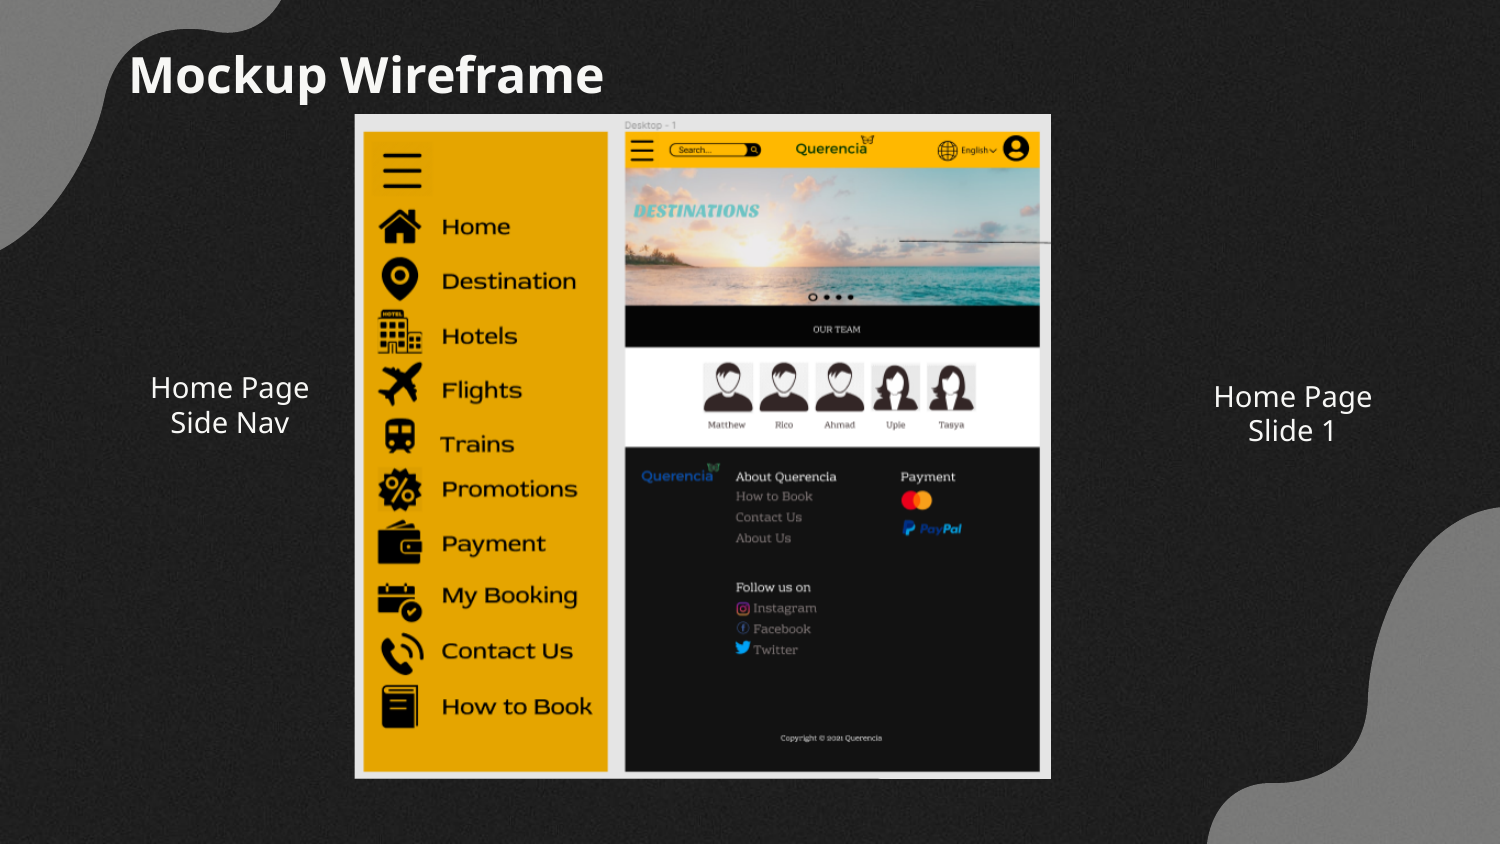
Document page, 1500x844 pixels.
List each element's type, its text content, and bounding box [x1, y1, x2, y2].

title Mockup Wireframe [113, 32, 987, 115]
subtitle Home Page Slide 1 [1056, 362, 1500, 457]
subtitle Home Page Side Nav [0, 353, 349, 448]
picture [0, 0, 1500, 844]
